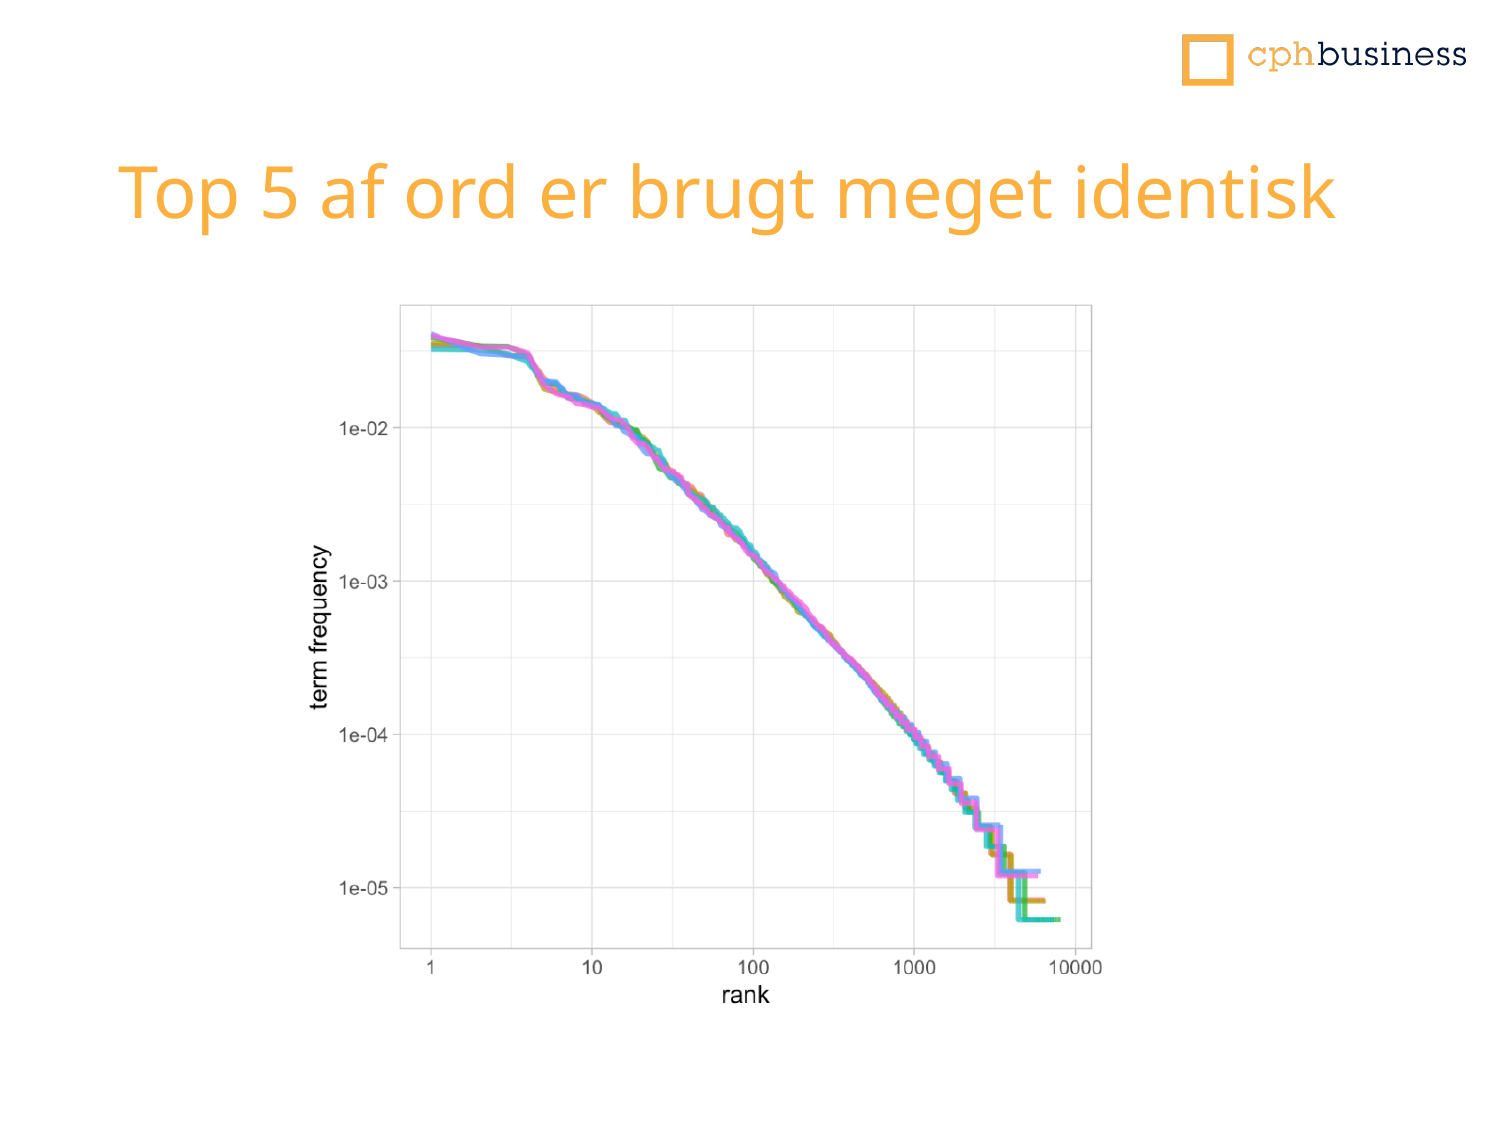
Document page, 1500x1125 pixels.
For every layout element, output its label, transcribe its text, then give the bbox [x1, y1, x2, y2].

picture [1131, 0, 1500, 137]
title Top 5 af ord er brugt meget identisk [103, 112, 1397, 278]
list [305, 298, 1117, 1013]
